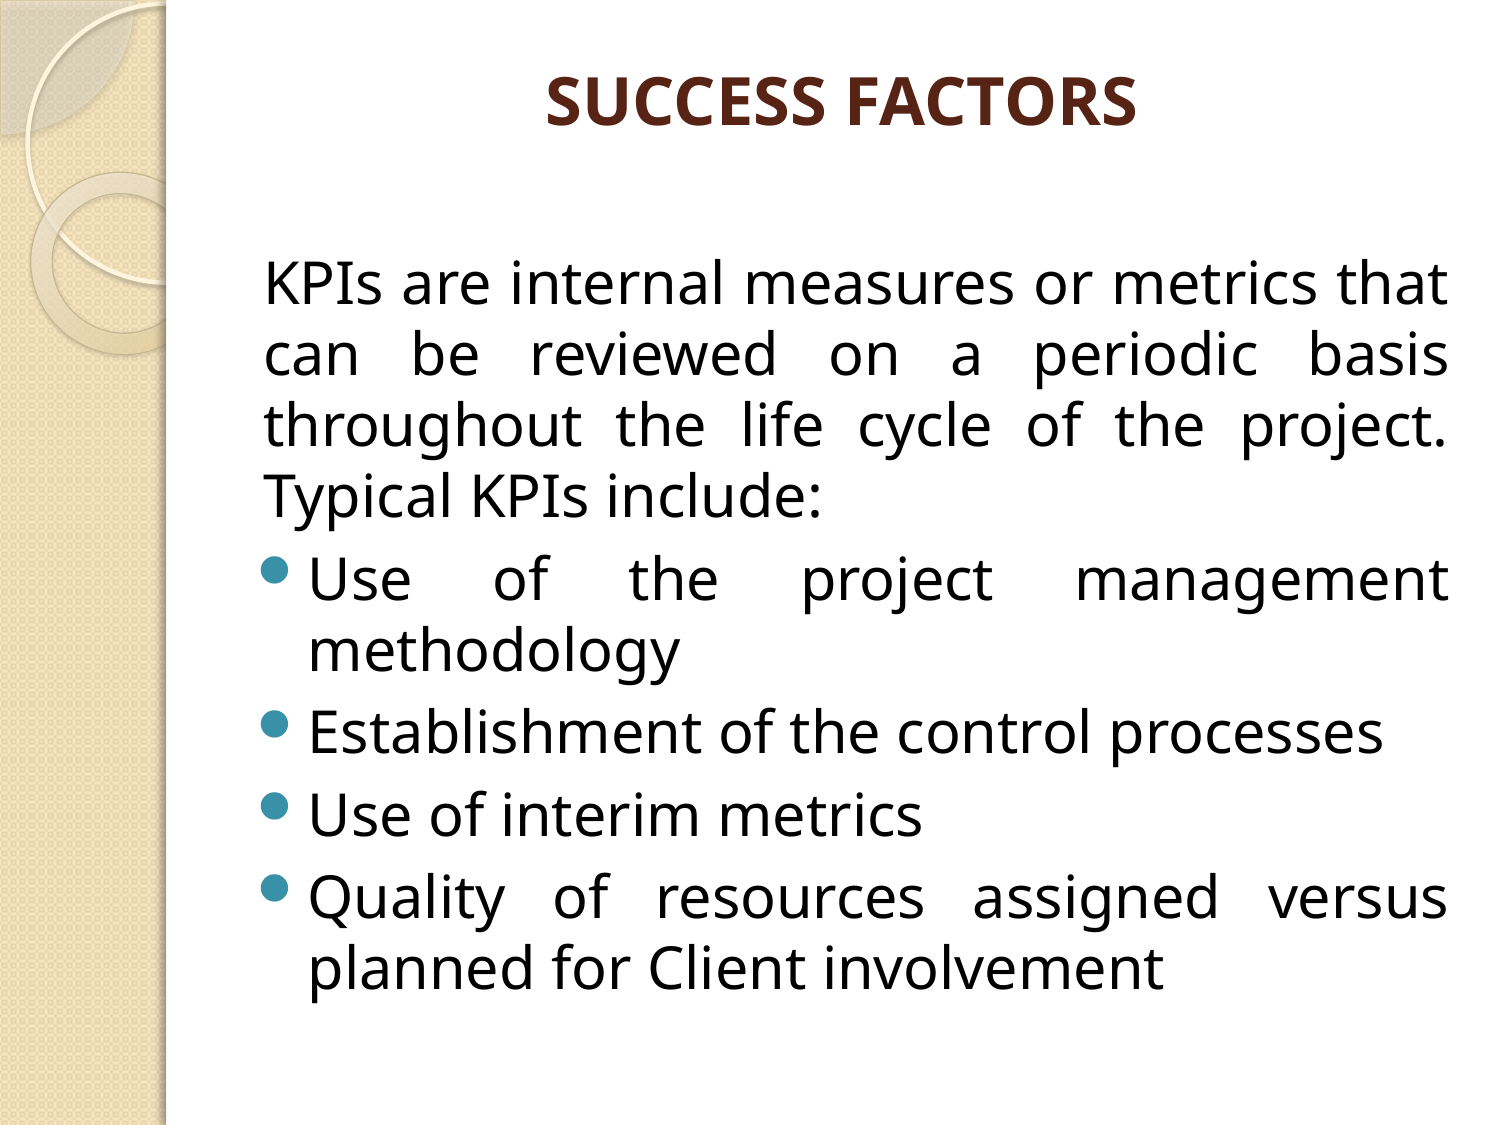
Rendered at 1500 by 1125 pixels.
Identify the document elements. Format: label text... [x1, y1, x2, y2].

list KPIs are internal measures or metrics that can be reviewed on a periodic basis throughout the life cycle of the project. Typical KPIs include: Use of the project management methodology Establishment of the control processes Use of interim metrics Quality of resources assigned versus planned for Client involvement [235, 237, 1466, 1025]
title SUCCESS FACTORS [235, 45, 1466, 233]
